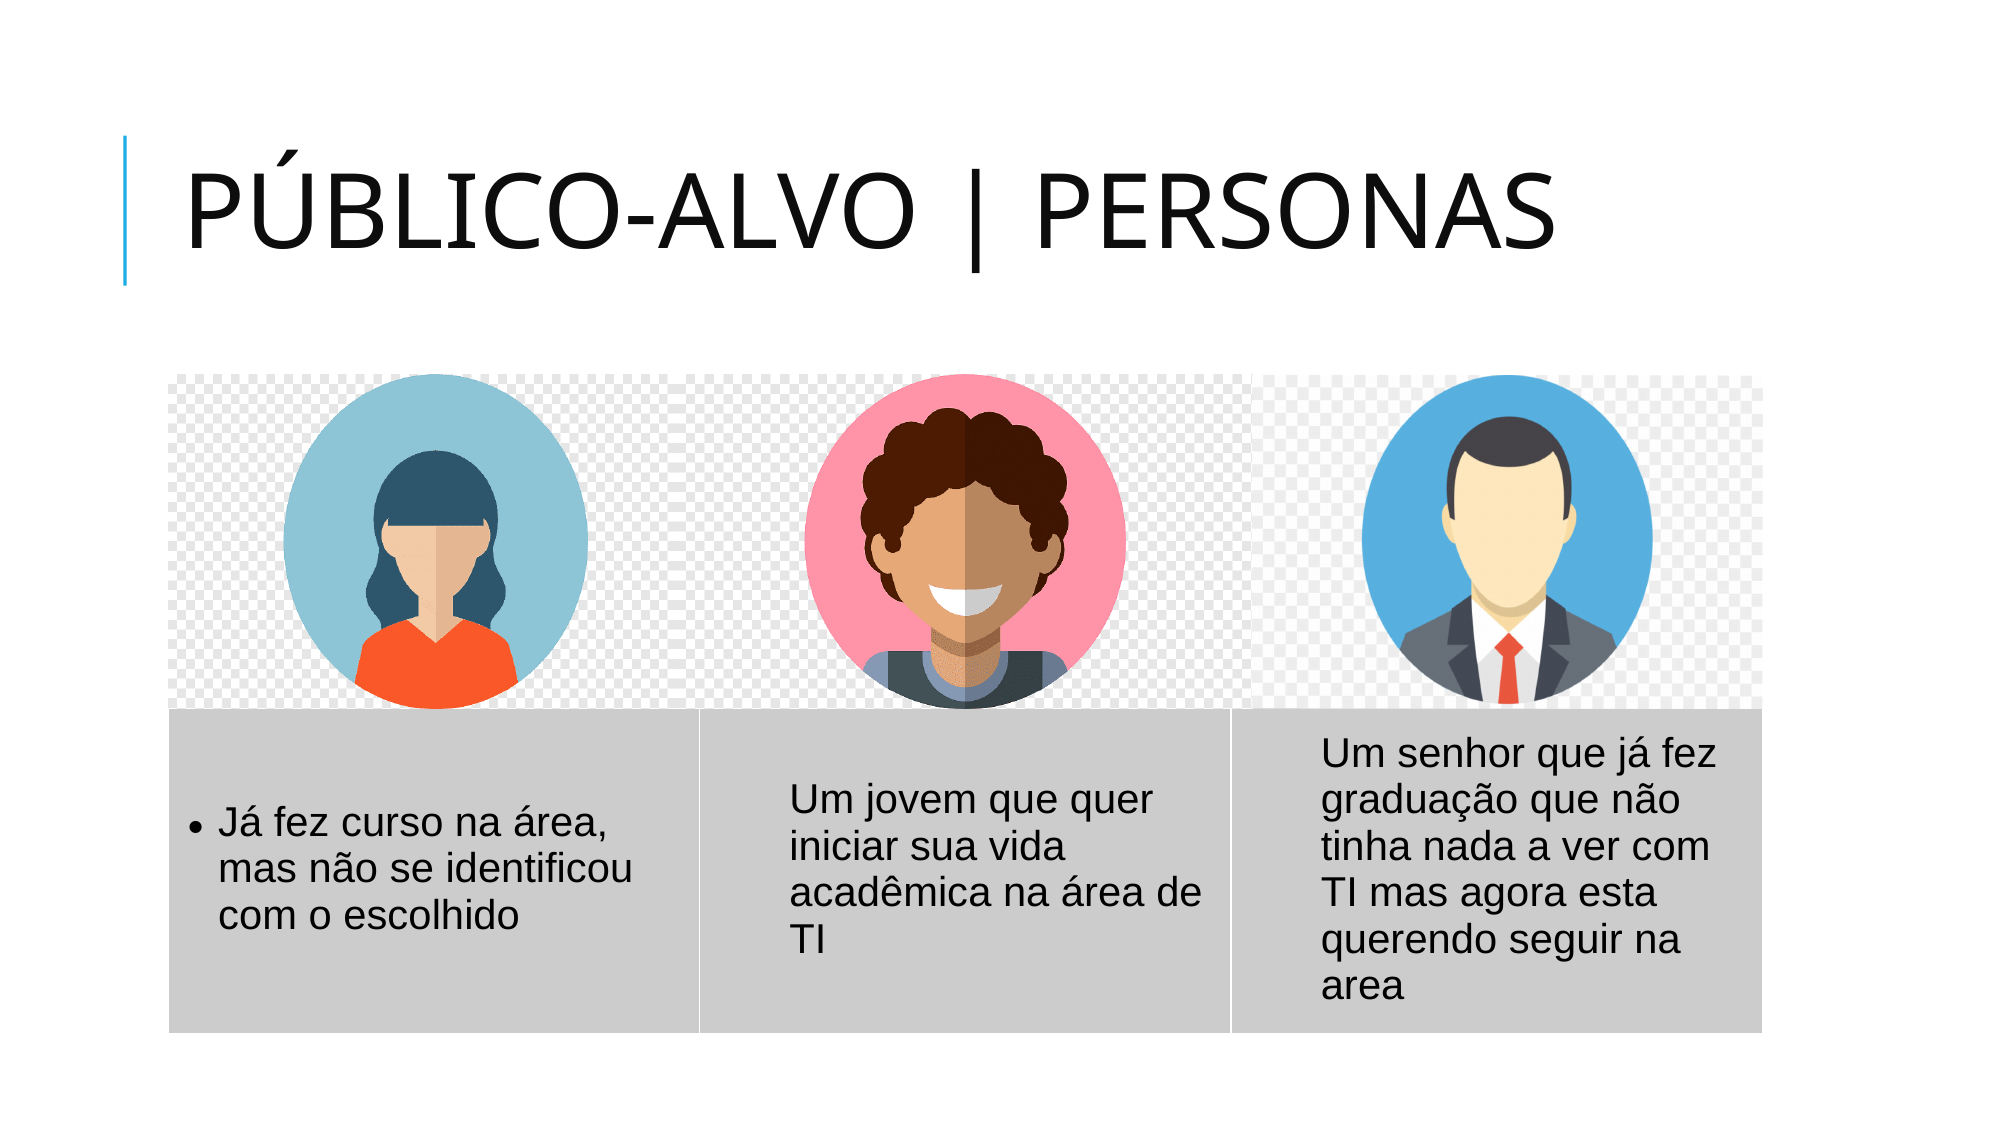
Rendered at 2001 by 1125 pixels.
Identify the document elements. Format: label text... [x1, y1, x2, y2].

table_cell Um jovem que quer iniciar sua vida acadêmica na área de TI [700, 717, 1230, 1033]
picture [167, 374, 1763, 709]
table_cell Já fez curso na área, mas não se identificou com o escolhido [169, 717, 699, 1033]
table_cell Um senhor que já fez graduação que não tinha nada a ver com TI mas agora esta querendo seguir na area [1232, 717, 1762, 1033]
title PÚBLICO-ALVO | PERSONAS [168, 96, 1763, 342]
